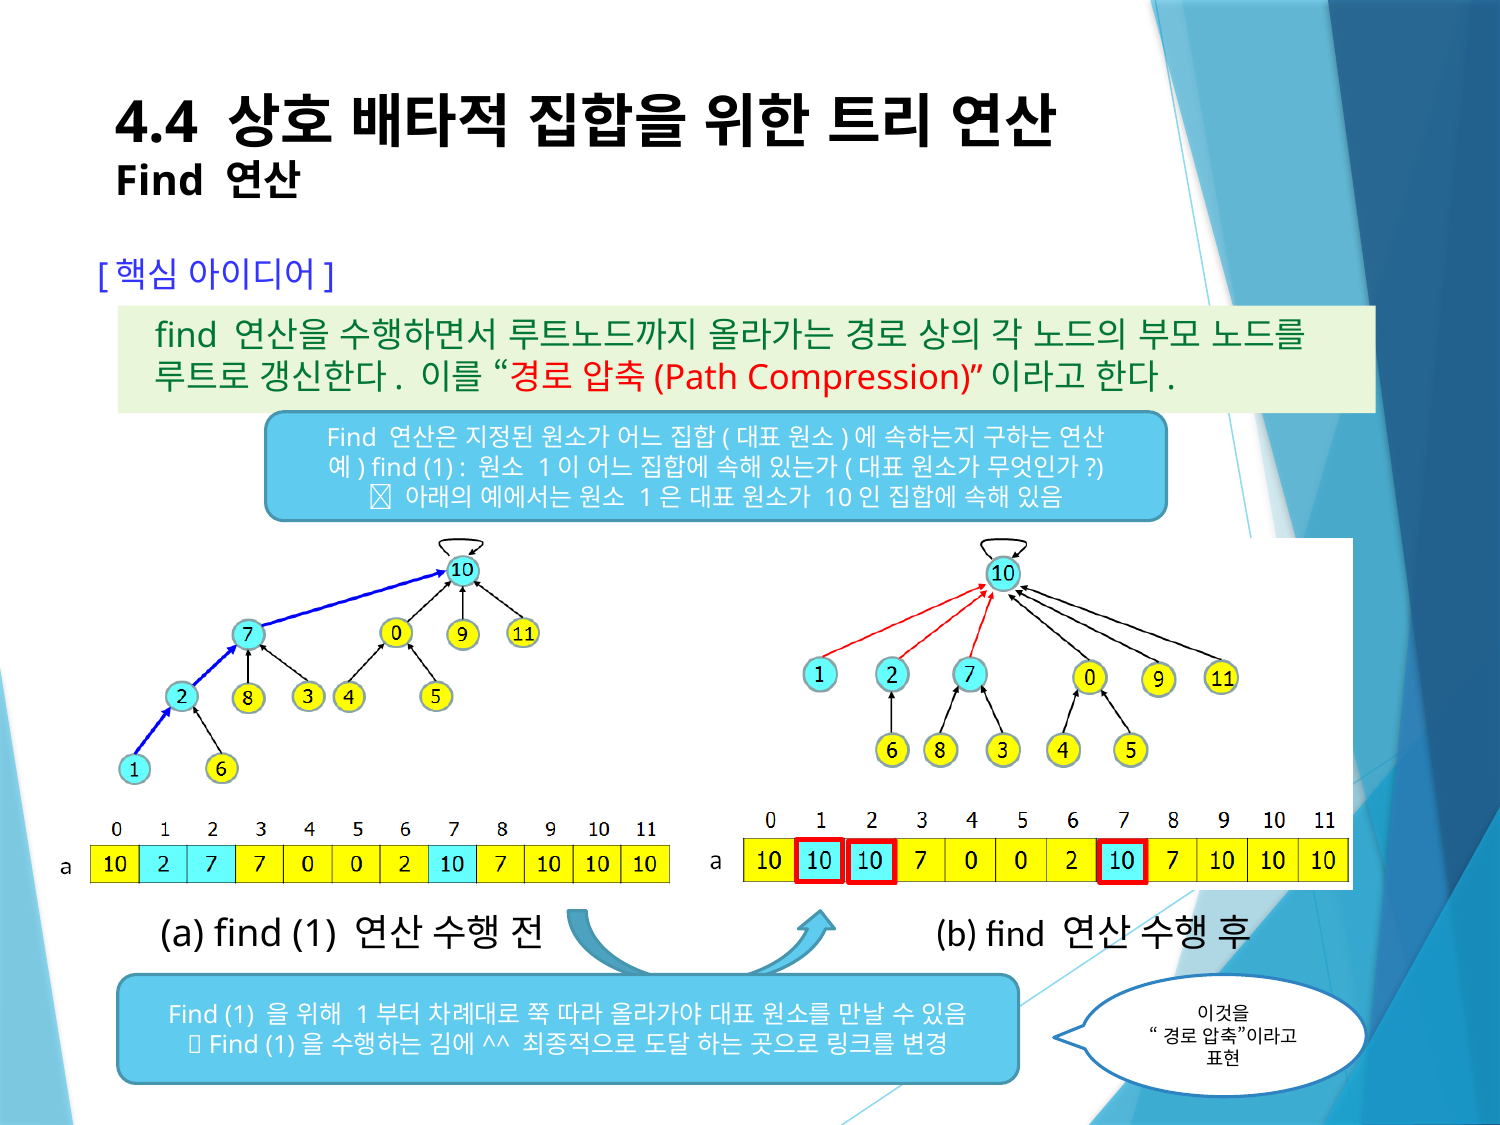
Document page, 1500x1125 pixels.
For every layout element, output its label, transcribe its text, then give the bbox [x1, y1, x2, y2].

text_box Find 연산은 지정된 원소가 어느 집합(대표 원소)에 속하는지 구하는 연산 예) find (1) : 원소 1이 어느 집합에 속해 있는가(대표 원소가 무엇인가?)  아래의 예에서는 원소 1은 대표 원소가 10인 집합에 속해 있음 [264, 410, 1169, 523]
picture [54, 537, 676, 890]
text_box (a) find (1) 연산 수행 전 (b) find 연산 수행 후 [136, 901, 1322, 962]
picture [699, 537, 1354, 890]
text_box 이것을 “경로 압축”이라고 표현 [1052, 972, 1368, 1099]
text_box 4.4 상호 배타적 집합을 위한 트리 연산 Find 연산 [99, 50, 1450, 238]
text_box Find (1) 을 위해 1부터 차례대로 쭉 따라 올라가야 대표 원소를 만날 수 있음  Find (1)을 수행하는 김에^^ 최종적으로 도달 하는 곳으로 링크를 변경 [116, 972, 1021, 1085]
list [핵심 아이디어] find 연산을 수행하면서 루트노드까지 올라가는 경로 상의 각 노드의 부모 노드를 루트로 갱신한다. 이를 “경로 압축(Path Compression)”이라고 한다. [82, 245, 1376, 434]
text_box [566, 909, 648, 972]
text_box [750, 909, 837, 972]
